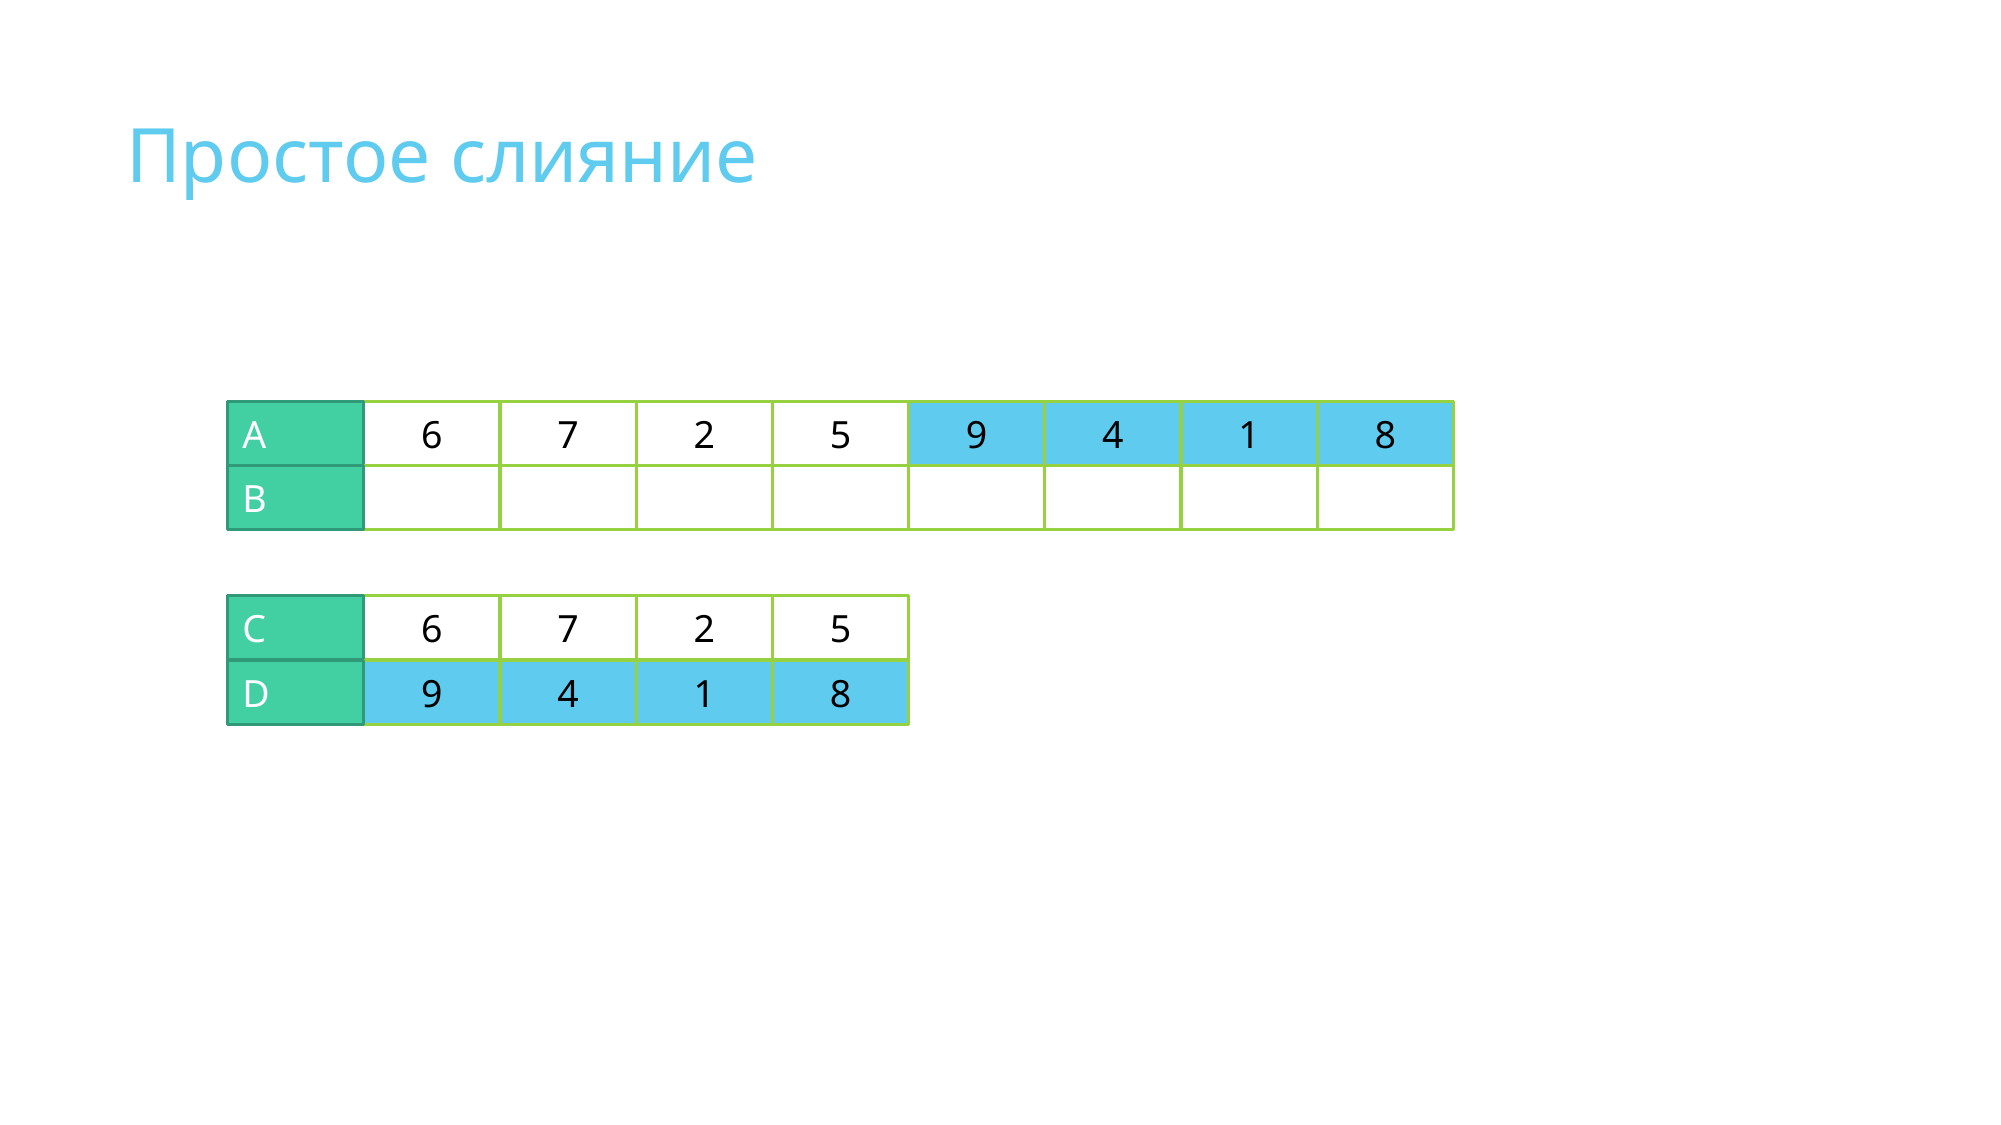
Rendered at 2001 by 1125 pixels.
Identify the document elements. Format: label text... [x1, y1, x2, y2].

text_box 1 [1179, 400, 1316, 464]
text_box 2 [635, 594, 771, 659]
text_box 2 [635, 400, 771, 464]
text_box 4 [498, 659, 635, 726]
text_box [1043, 464, 1179, 531]
text_box 8 [1316, 400, 1455, 464]
text_box 6 [365, 594, 498, 659]
text_box [1179, 464, 1316, 531]
text_box 1 [635, 659, 771, 726]
text_box 9 [365, 659, 498, 726]
text_box [498, 464, 635, 531]
text_box 8 [771, 659, 910, 726]
text_box 7 [498, 400, 635, 464]
text_box 7 [498, 594, 635, 659]
text_box [1316, 464, 1455, 531]
text_box A [226, 400, 365, 464]
text_box [635, 464, 771, 531]
title Простое слияние [111, 99, 1522, 317]
text_box 5 [771, 594, 910, 659]
text_box B [226, 464, 365, 531]
text_box 4 [1043, 400, 1179, 464]
text_box [771, 464, 907, 531]
text_box [365, 464, 498, 531]
text_box C [226, 594, 365, 659]
text_box D [226, 659, 365, 726]
text_box 5 [771, 400, 907, 464]
text_box [907, 464, 1043, 531]
text_box 9 [907, 400, 1043, 464]
text_box 6 [365, 400, 498, 464]
